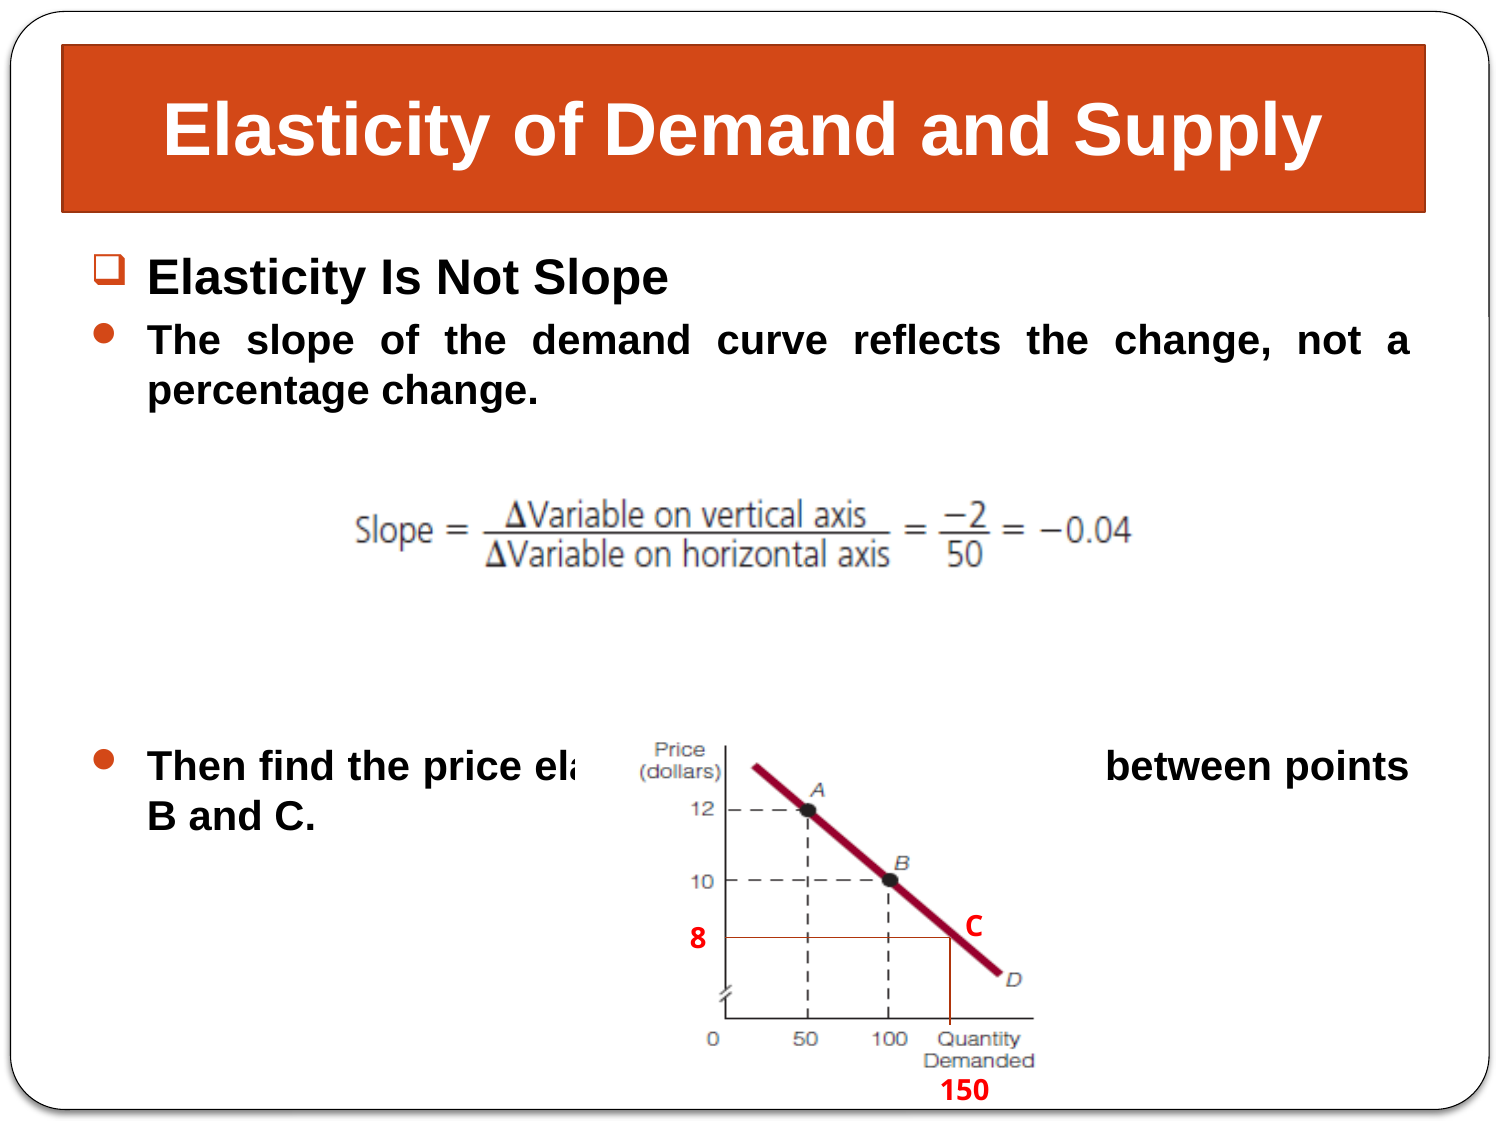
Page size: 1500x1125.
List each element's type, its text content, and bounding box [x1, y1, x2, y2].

title Elasticity of Demand and Supply [61, 44, 1426, 213]
text_box 150 [924, 1097, 1013, 1115]
picture [574, 724, 1101, 1088]
list Elasticity Is Not Slope The slope of the demand curve reflects the change, not a percentage change. Then find the price elasticity demand and slope between points B and C. [75, 237, 1425, 1038]
picture [299, 449, 1176, 609]
